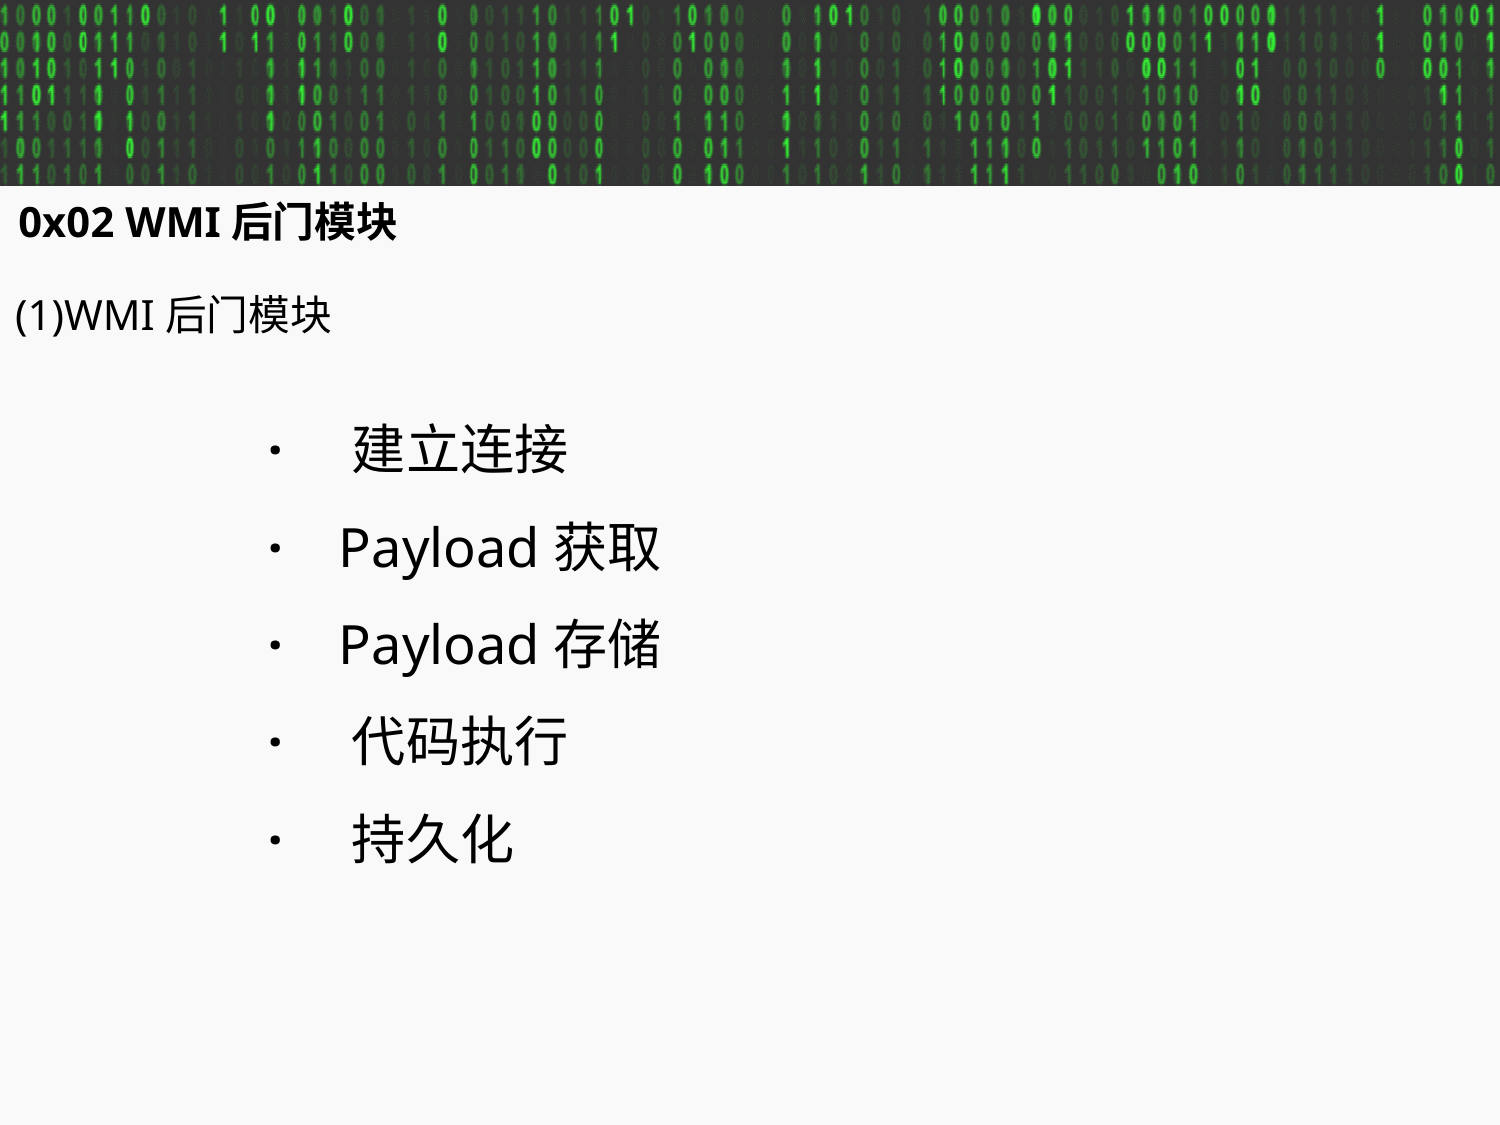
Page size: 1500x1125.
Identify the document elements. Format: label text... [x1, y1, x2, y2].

text_box · 建立连接 · Payload获取 · Payload存储 · 代码执行 · 持久化 [252, 375, 784, 878]
text_box (1)WMI后门模块 [0, 281, 347, 347]
text_box 0x02 WMI后门模块 [3, 187, 414, 253]
